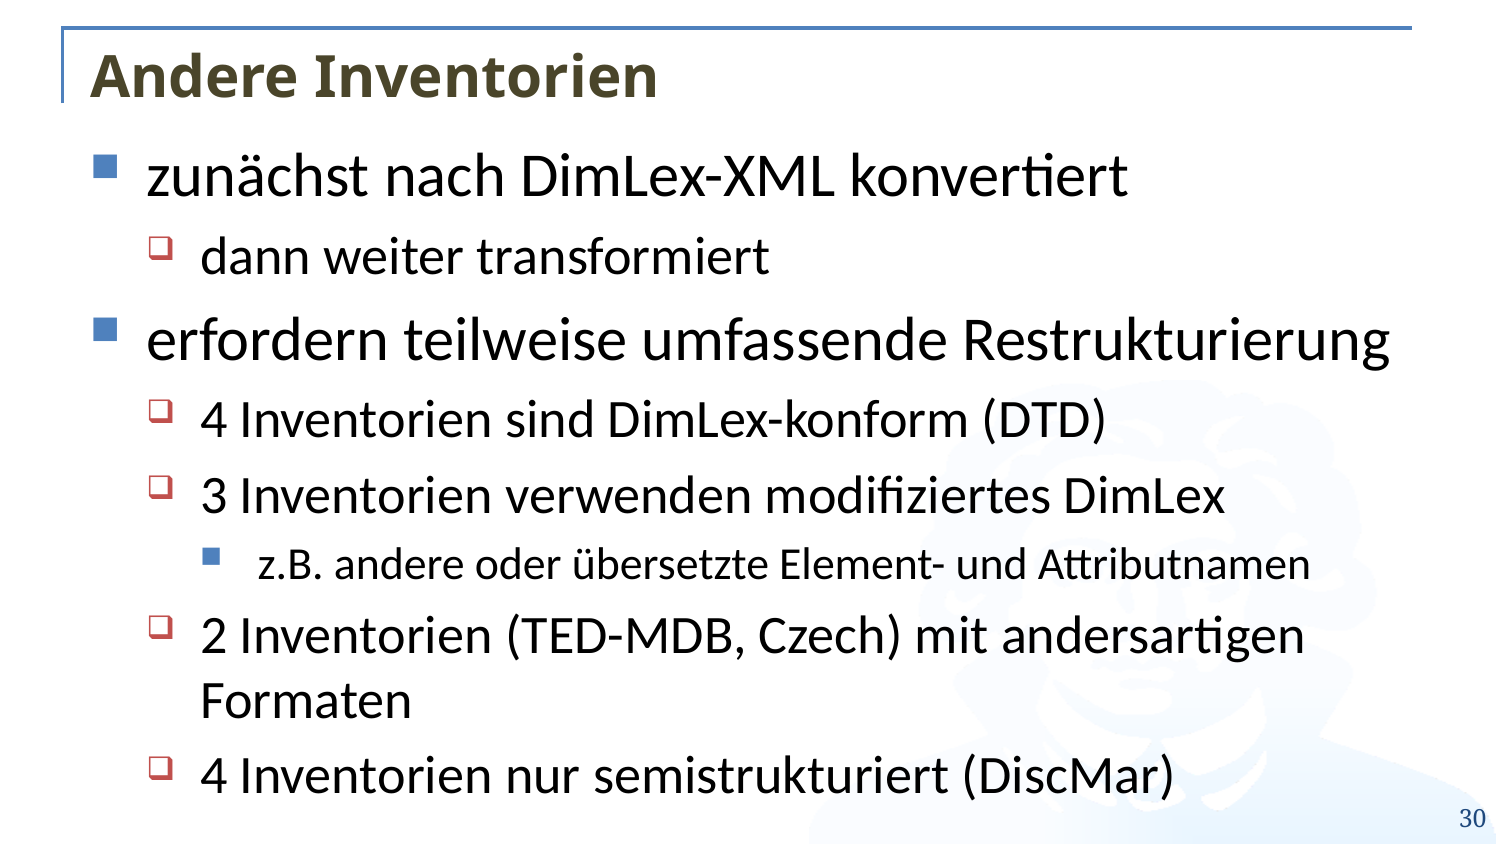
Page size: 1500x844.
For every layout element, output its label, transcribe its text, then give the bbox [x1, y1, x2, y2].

title Andere Inventorien [75, 32, 1425, 126]
slide_number 30 [1151, 787, 1500, 844]
list zunächst nach DimLex-XML konvertiert dann weiter transformiert erfordern teilweise umfassende Restrukturierung 4 Inventorien sind DimLex-konform (DTD) 3 Inventorien verwenden modifiziertes DimLex z.B. andere oder übersetzte Element- und Attributnamen 2 Inventorien (TED-MDB, Czech) mit andersartigen Formaten 4 Inventorien nur semistrukturiert (DiscMar) [75, 126, 1425, 685]
